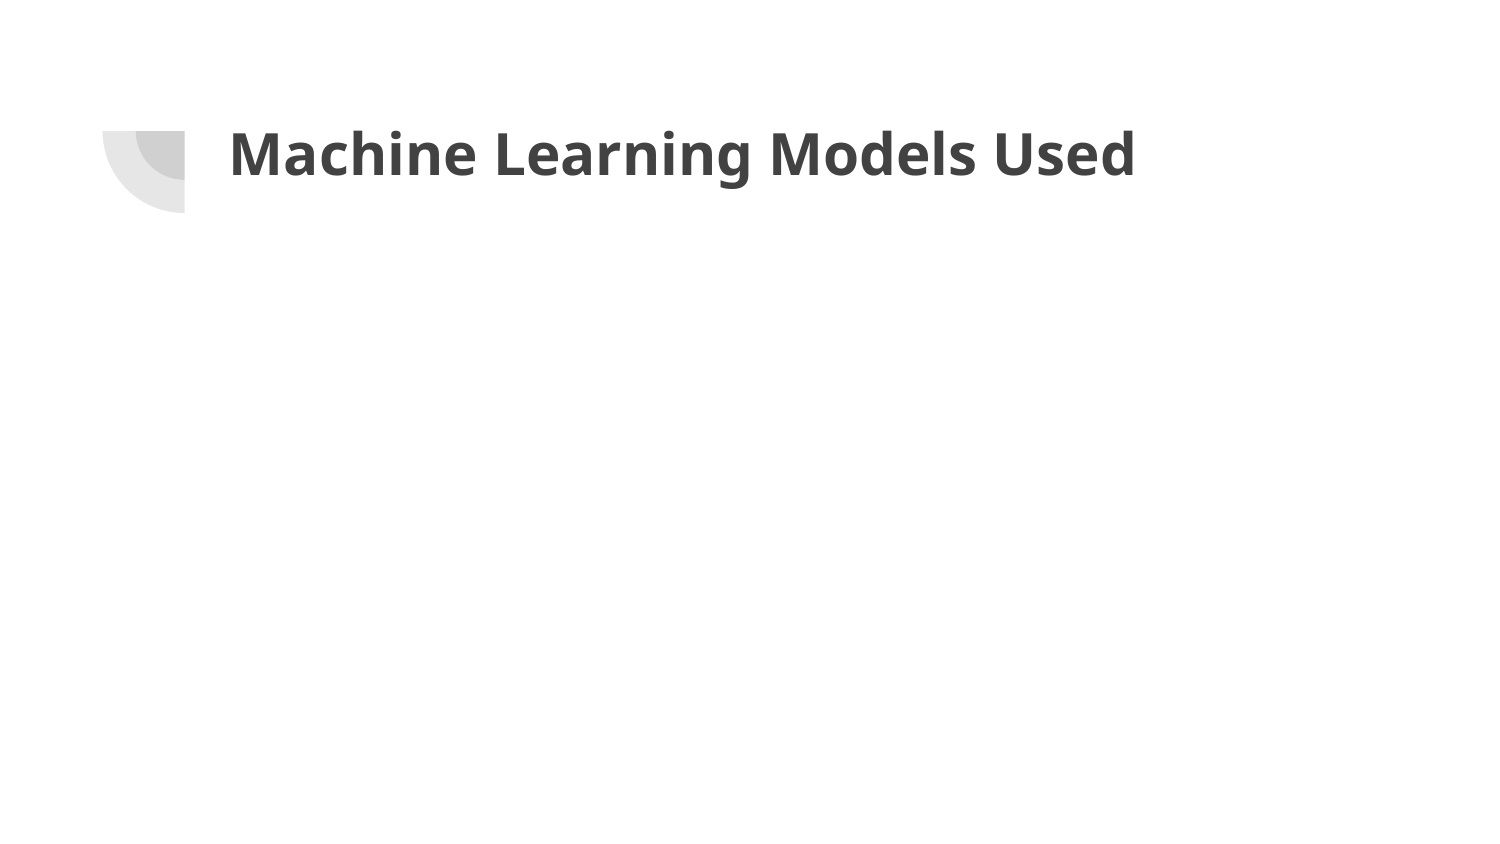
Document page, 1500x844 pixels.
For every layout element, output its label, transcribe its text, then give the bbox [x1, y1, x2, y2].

title Machine Learning Models Used [213, 98, 1368, 263]
